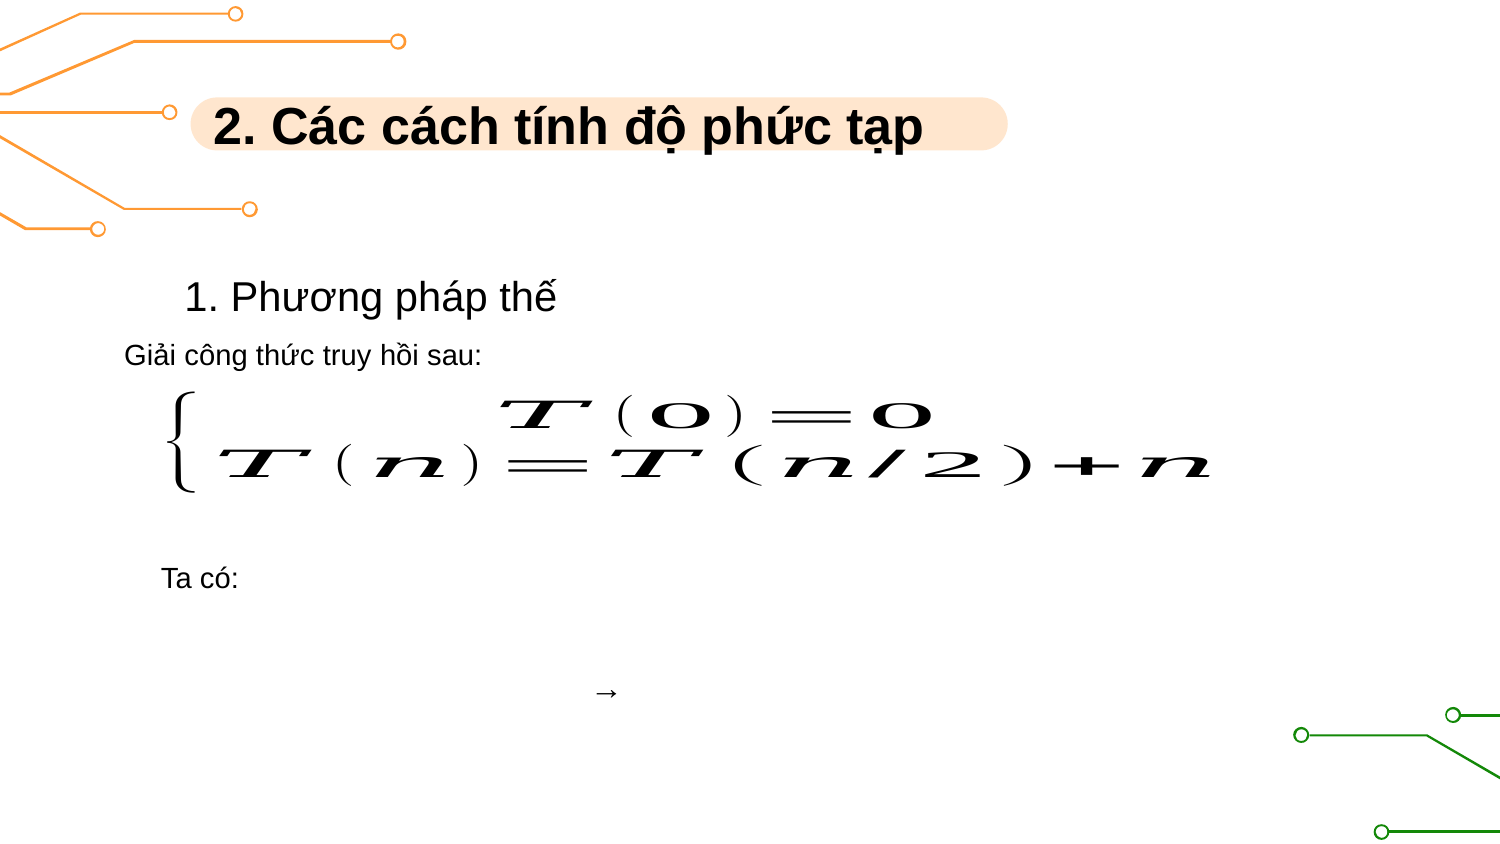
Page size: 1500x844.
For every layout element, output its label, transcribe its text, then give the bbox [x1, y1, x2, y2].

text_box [1144, 706, 1500, 844]
text_box Ta có: [146, 551, 500, 602]
text_box Giải công thức truy hồi sau: [109, 328, 538, 379]
text_box 2. Các cách tính độ phức tạp [410, 97, 1008, 151]
text_box 1. Phương pháp thế [169, 262, 661, 328]
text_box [0, 5, 407, 238]
